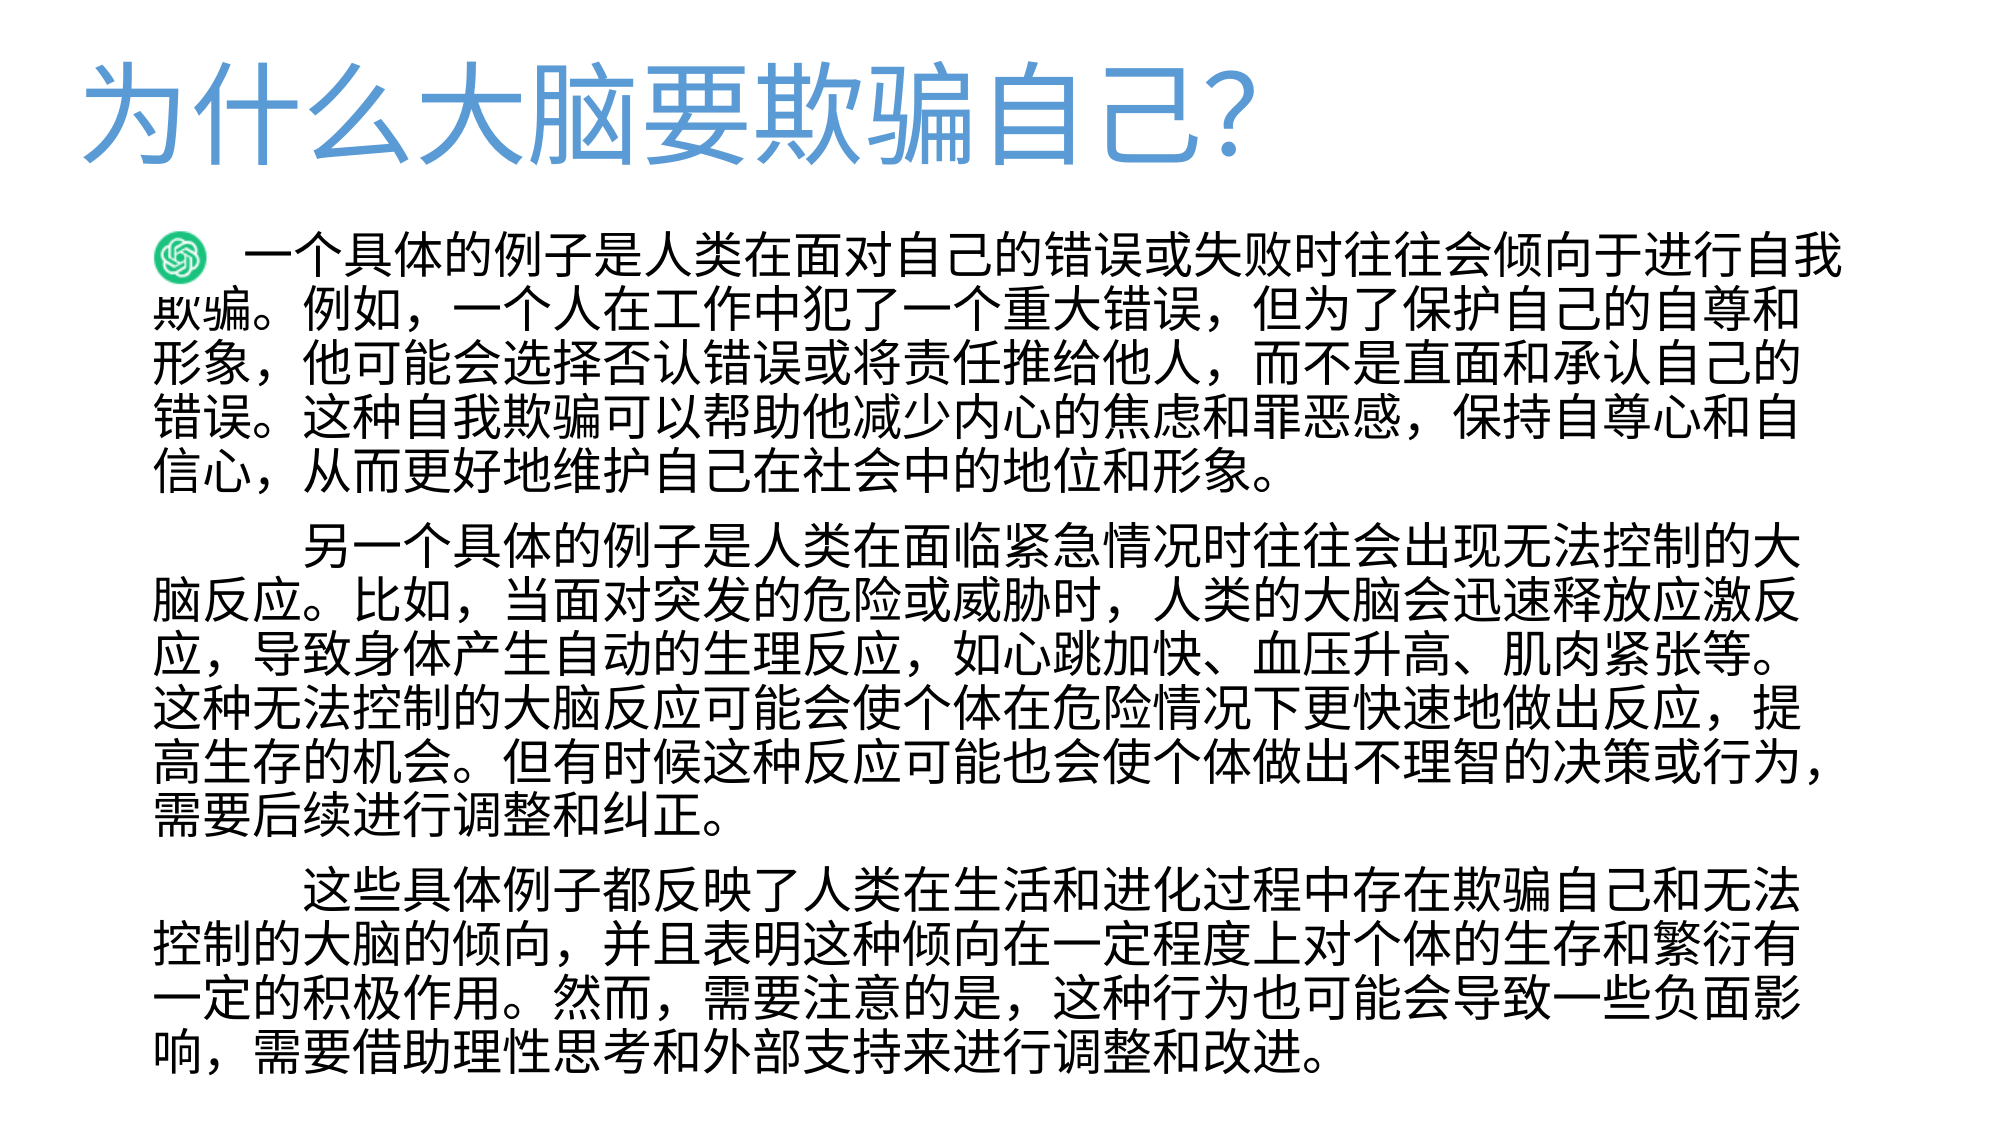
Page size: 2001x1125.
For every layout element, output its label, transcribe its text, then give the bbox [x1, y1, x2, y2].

list 一个具体的例子是人类在面对自己的错误或失败时往往会倾向于进行自我欺骗。例如，一个人在工作中犯了一个重大错误，但为了保护自己的自尊和形象，他可能会选择否认错误或将责任推给他人，而不是直面和承认自己的错误。这种自我欺骗可以帮助他减少内心的焦虑和罪恶感，保持自尊心和自信心，从而更好地维护自己在社会中的地位和形象。 另一个具体的例子是人类在面临紧急情况时往往会出现无法控制的大脑反应。比如，当面对突发的危险或威胁时，人类的大脑会迅速释放应激反应，导致身体产生自动的生理反应，如心跳加快、血压升高、肌肉紧张等。这种无法控制的大脑反应可能会使个体在危险情况下更快速地做出反应，提高生存的机会。但有时候这种反应可能也会使个体做出不理智的决策或行为，需要后续进行调整和纠正。 这些具体例子都反映了人类在生活和进化过程中存在欺骗自己和无法控制的大脑的倾向，并且表明这种倾向在一定程度上对个体的生存和繁衍有一定的积极作用。然而，需要注意的是，这种行为也可能会导致一些负面影响，需要借助理性思考和外部支持来进行调整和改进。 [137, 222, 1863, 1088]
text_box 为什么大脑要欺骗自己？ [62, 36, 1331, 187]
picture [137, 222, 221, 297]
